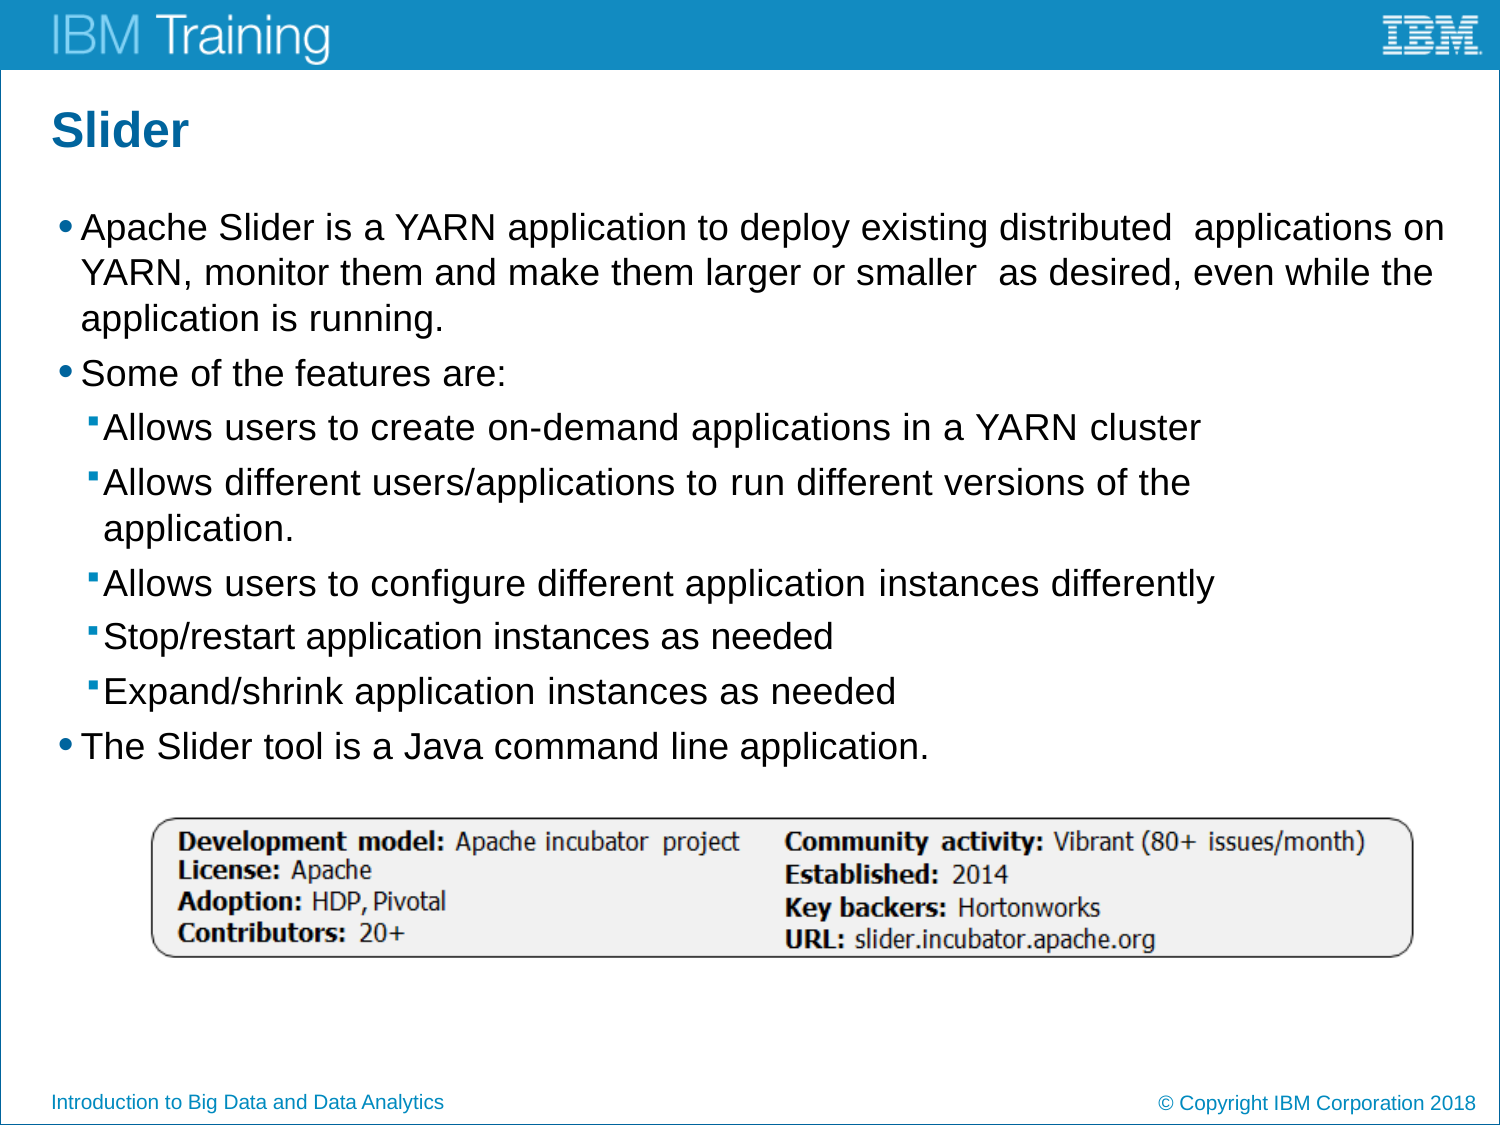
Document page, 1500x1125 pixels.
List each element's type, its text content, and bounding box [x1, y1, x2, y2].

list Apache Slider is a YARN application to deploy existing distributed applications on YARN, monitor them and make them larger or smaller as desired, even while the application is running. Some of the features are: Allows users to create on-demand applications in a YARN cluster Allows different users/applications to run different versions of the application. Allows users to configure different application instances differently Stop/restart application instances as needed Expand/shrink application instances as needed The Slider tool is a Java command line application. [38, 195, 1484, 1074]
picture [1167, 1096, 1173, 1109]
picture [1158, 1095, 1166, 1109]
title Slider [36, 75, 1485, 180]
picture [142, 810, 1420, 969]
picture [0, 0, 1500, 70]
